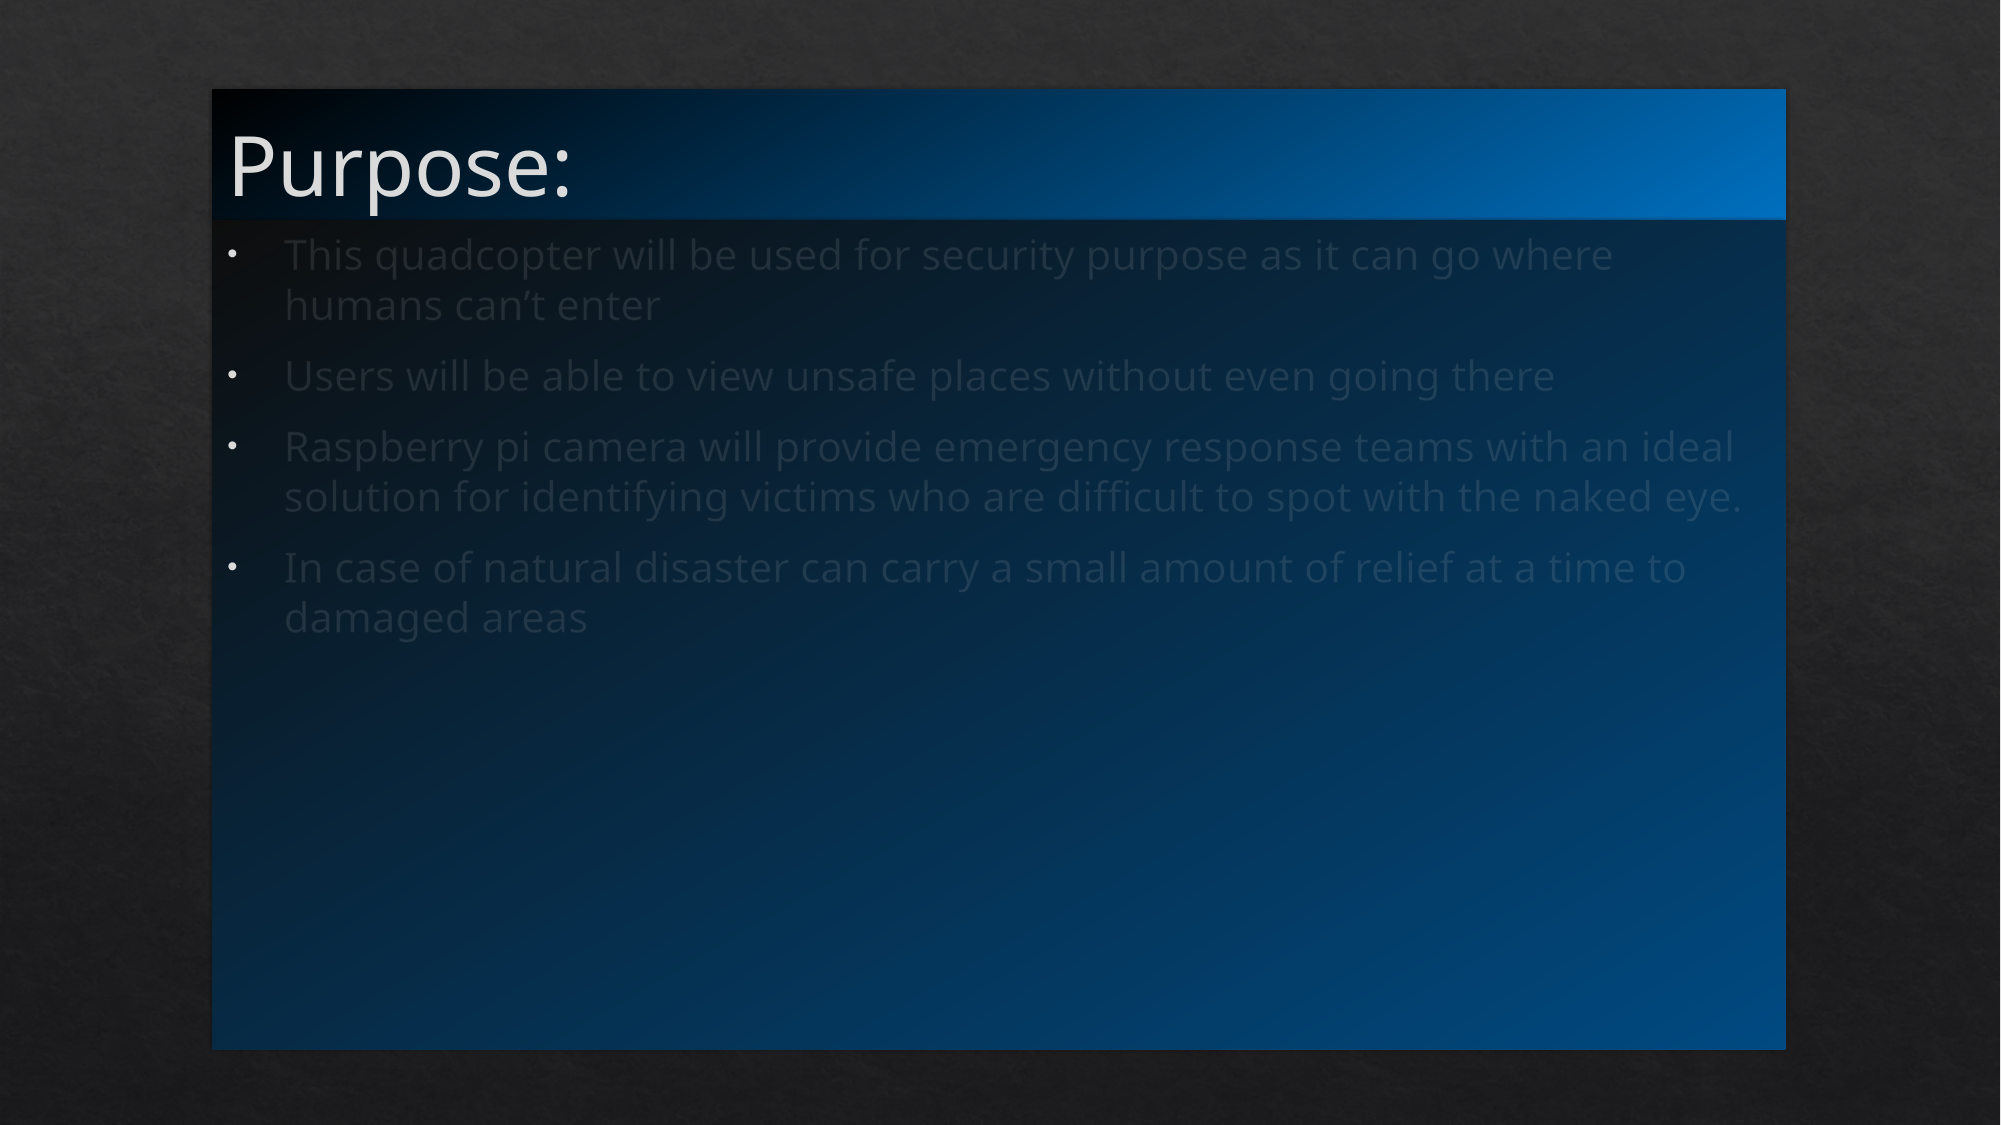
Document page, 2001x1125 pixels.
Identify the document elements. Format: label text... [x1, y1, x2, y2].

title Purpose: [212, 89, 1786, 218]
list This quadcopter will be used for security purpose as it can go where humans can’t enter Users will be able to view unsafe places without even going there Raspberry pi camera will provide emergency response teams with an ideal solution for identifying victims who are difficult to spot with the naked eye. In case of natural disaster can carry a small amount of relief at a time to damaged areas [212, 220, 1786, 1050]
